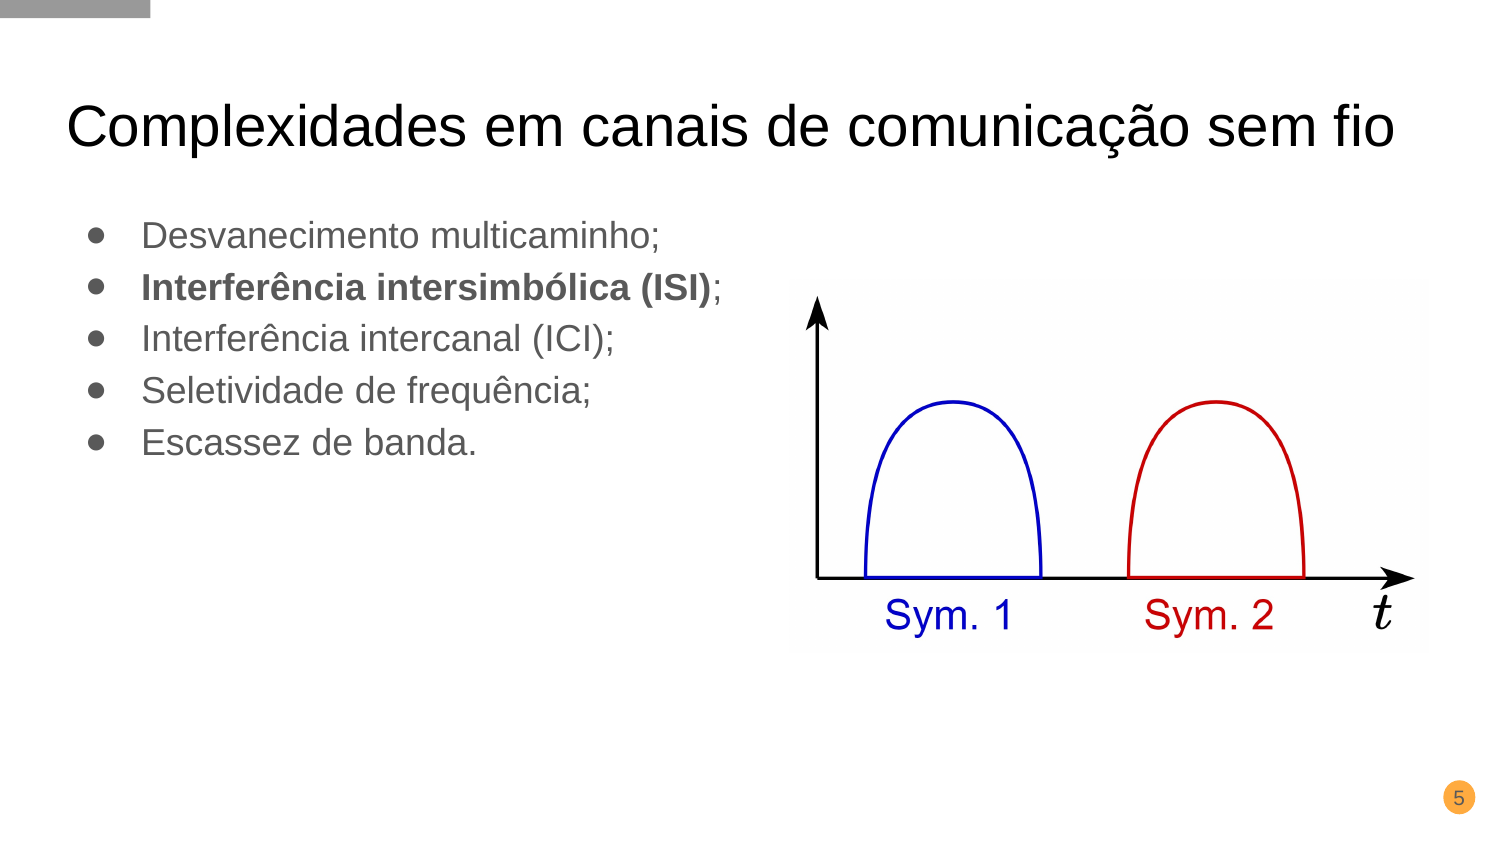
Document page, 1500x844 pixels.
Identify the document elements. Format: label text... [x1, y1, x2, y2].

title Complexidades em canais de comunicação sem fio [51, 72, 1449, 167]
picture [789, 279, 1430, 653]
list Desvanecimento multicaminho; Interferência intersimbólica (ISI); Interferência intercanal (ICI); Seletividade de frequência; Escassez de banda. [51, 189, 1045, 750]
slide_number ‹#› [1389, 764, 1480, 830]
text_box [0, 0, 151, 19]
